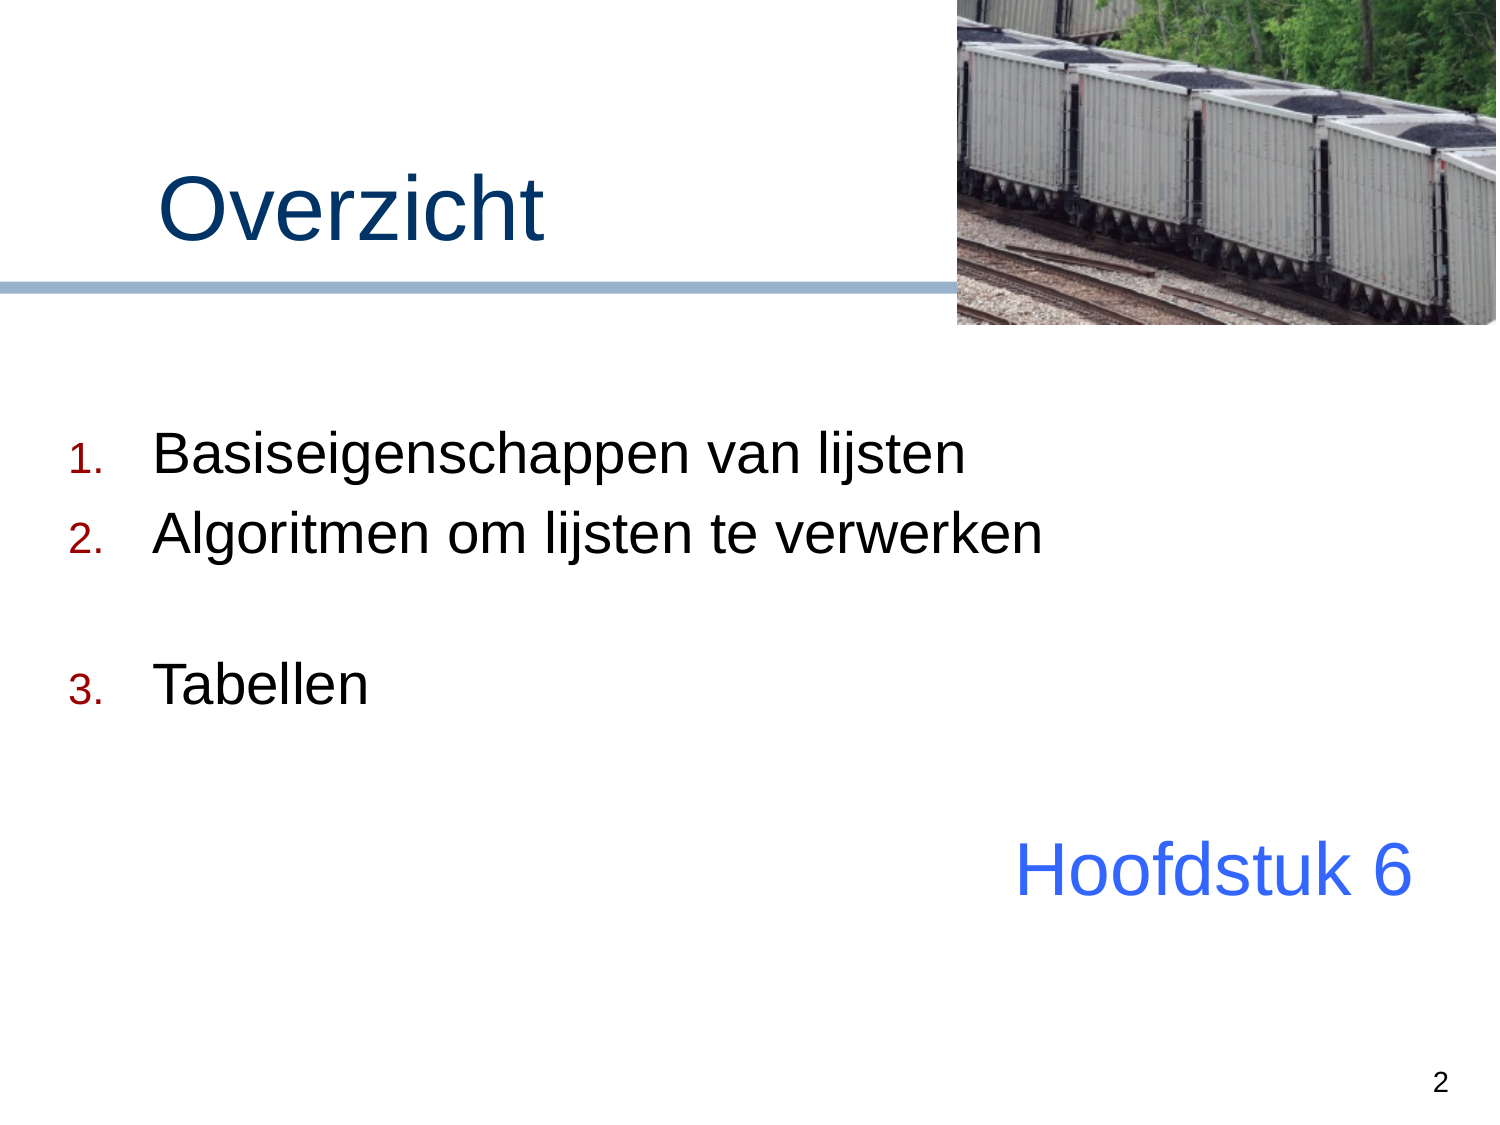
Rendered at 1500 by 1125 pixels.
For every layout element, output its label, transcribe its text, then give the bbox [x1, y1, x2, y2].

picture [956, 0, 1496, 326]
list Basiseigenschappen van lijsten Algoritmen om lijsten te verwerken Tabellen [53, 327, 1441, 1035]
slide_number 2 [1151, 1031, 1465, 1107]
title Overzicht [142, 87, 951, 267]
text_box Hoofdstuk 6 [999, 812, 1430, 918]
